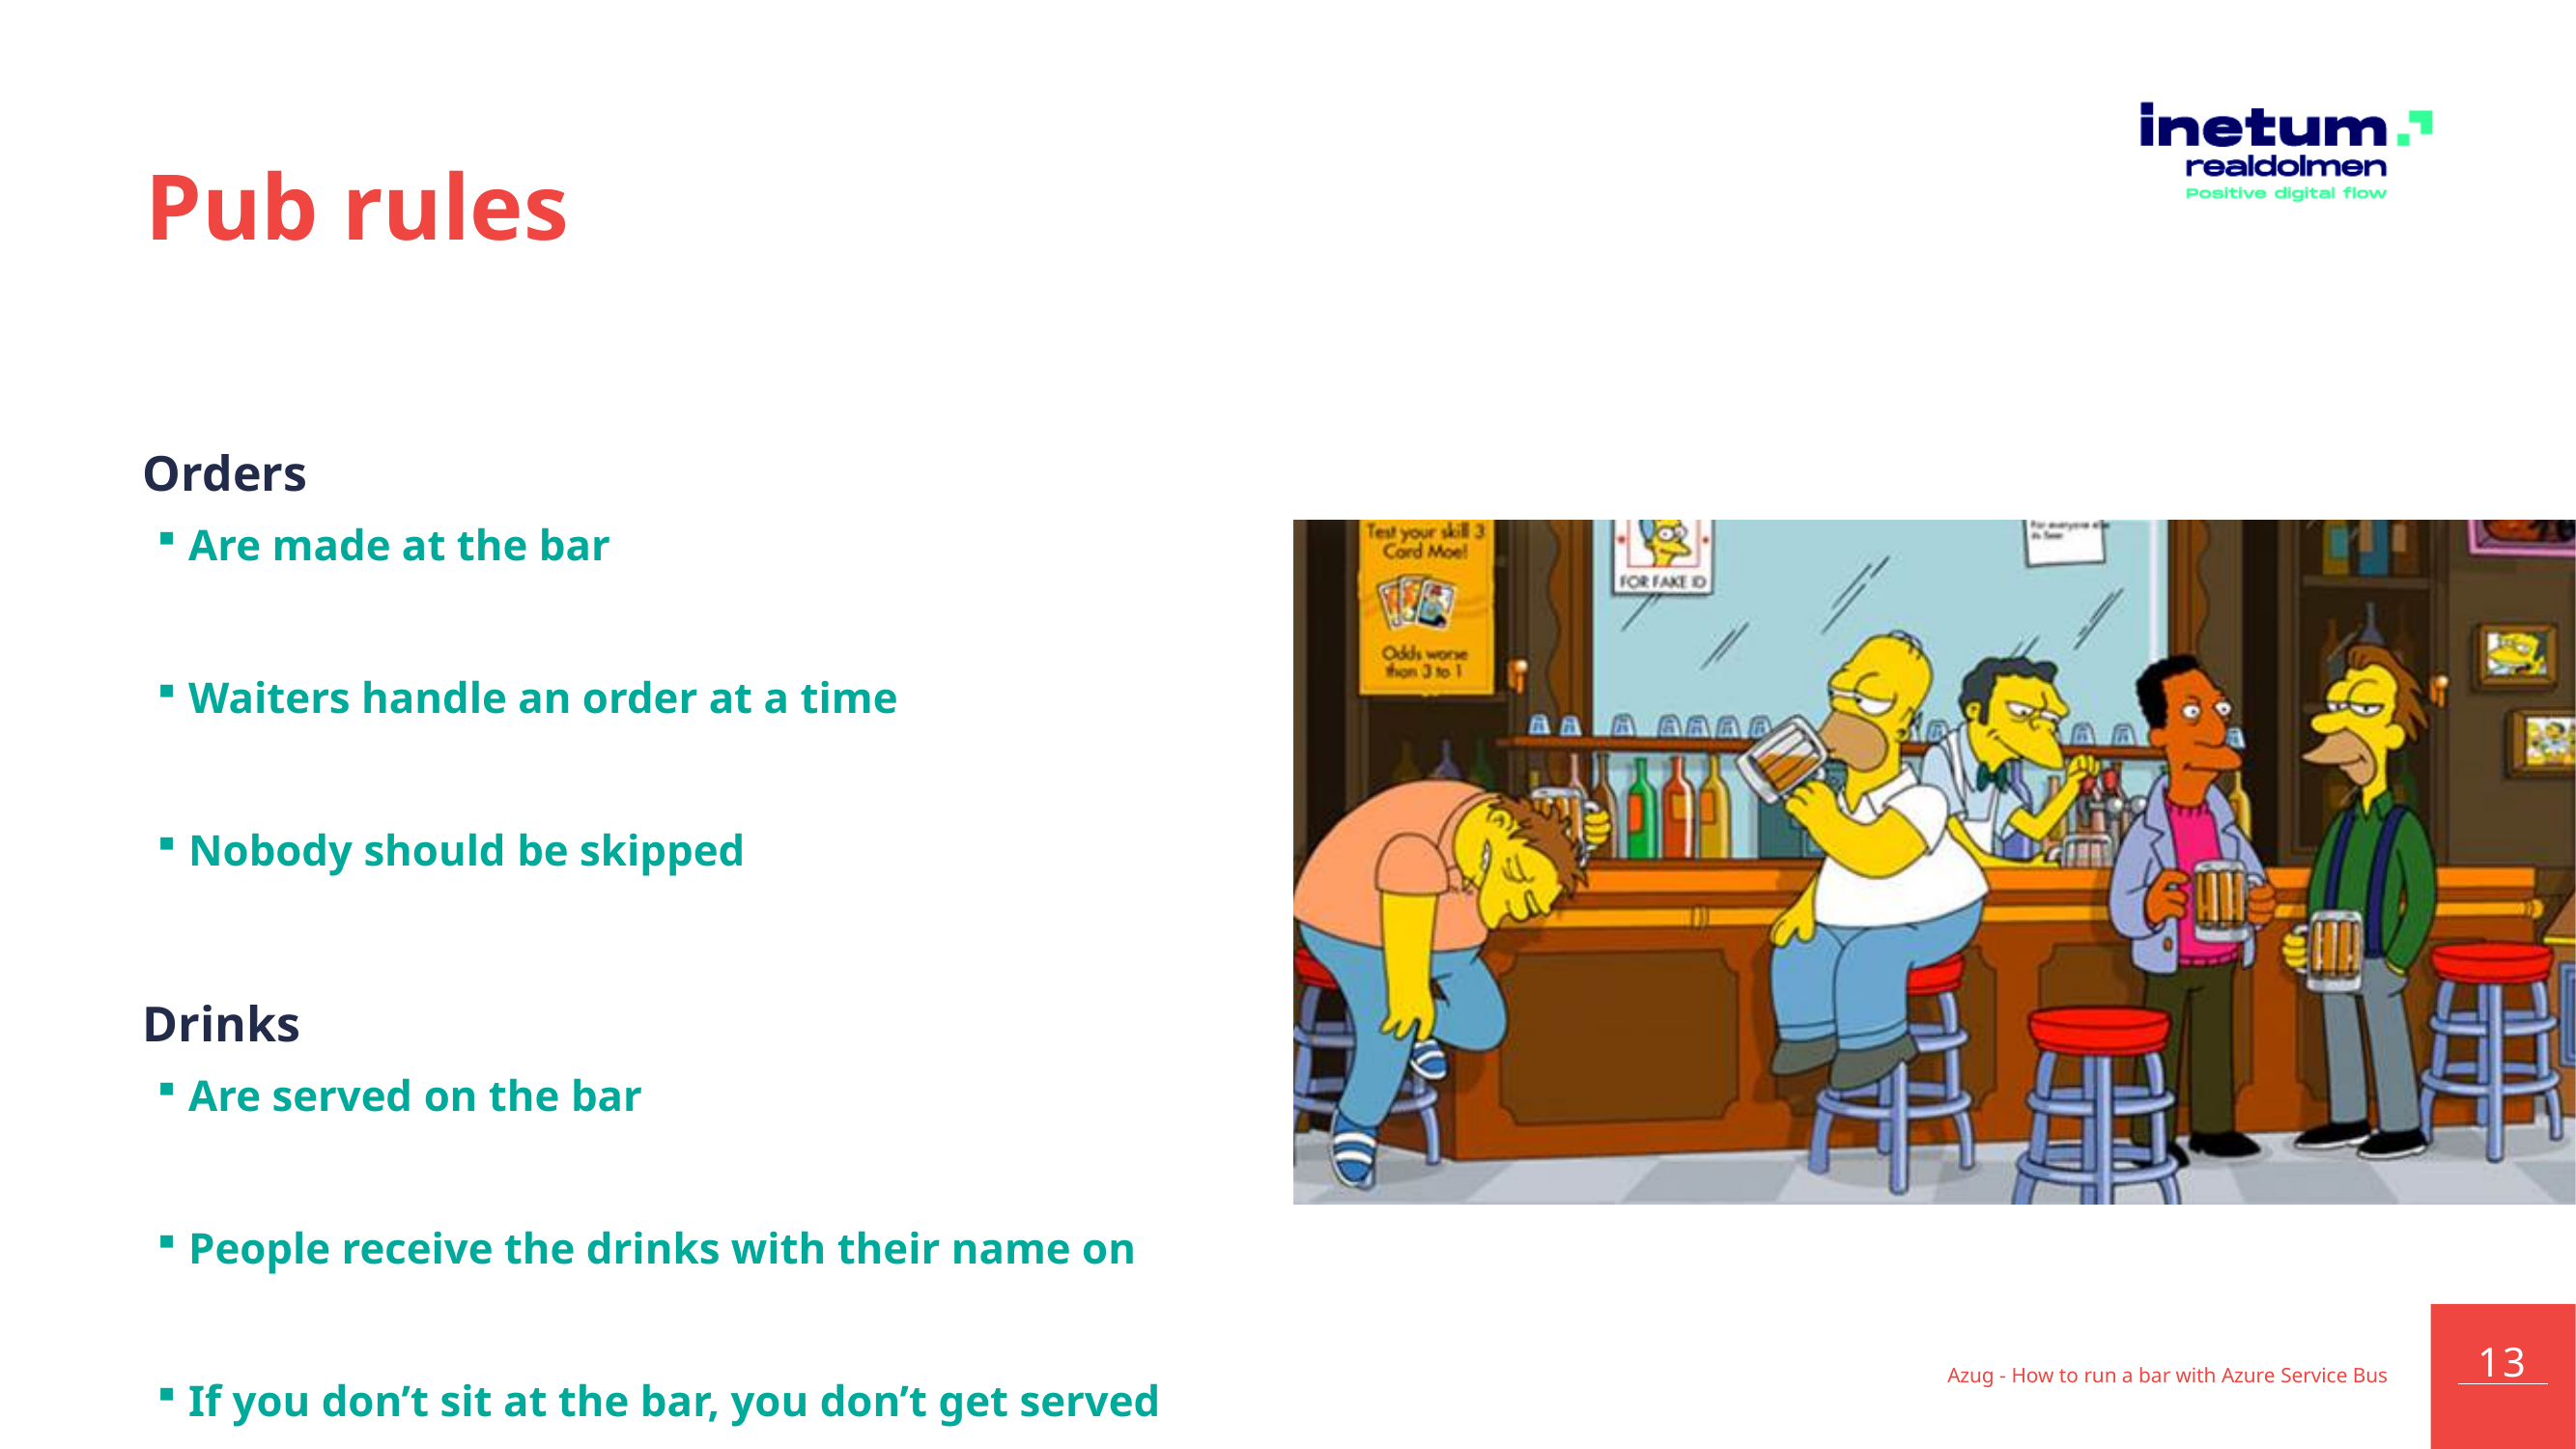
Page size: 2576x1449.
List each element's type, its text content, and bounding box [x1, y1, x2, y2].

picture [2118, 68, 2457, 218]
title Pub rules [142, 147, 2109, 260]
footer Azug - How to run a bar with Azure Service Bus [1533, 1354, 2403, 1394]
picture [1293, 520, 2576, 1205]
list Orders Are made at the bar Waiters handle an order at a time Nobody should be skipped Drinks Are served on the bar People receive the drinks with their name on If you don’t sit at the bar, you don’t get served [142, 420, 1354, 1360]
